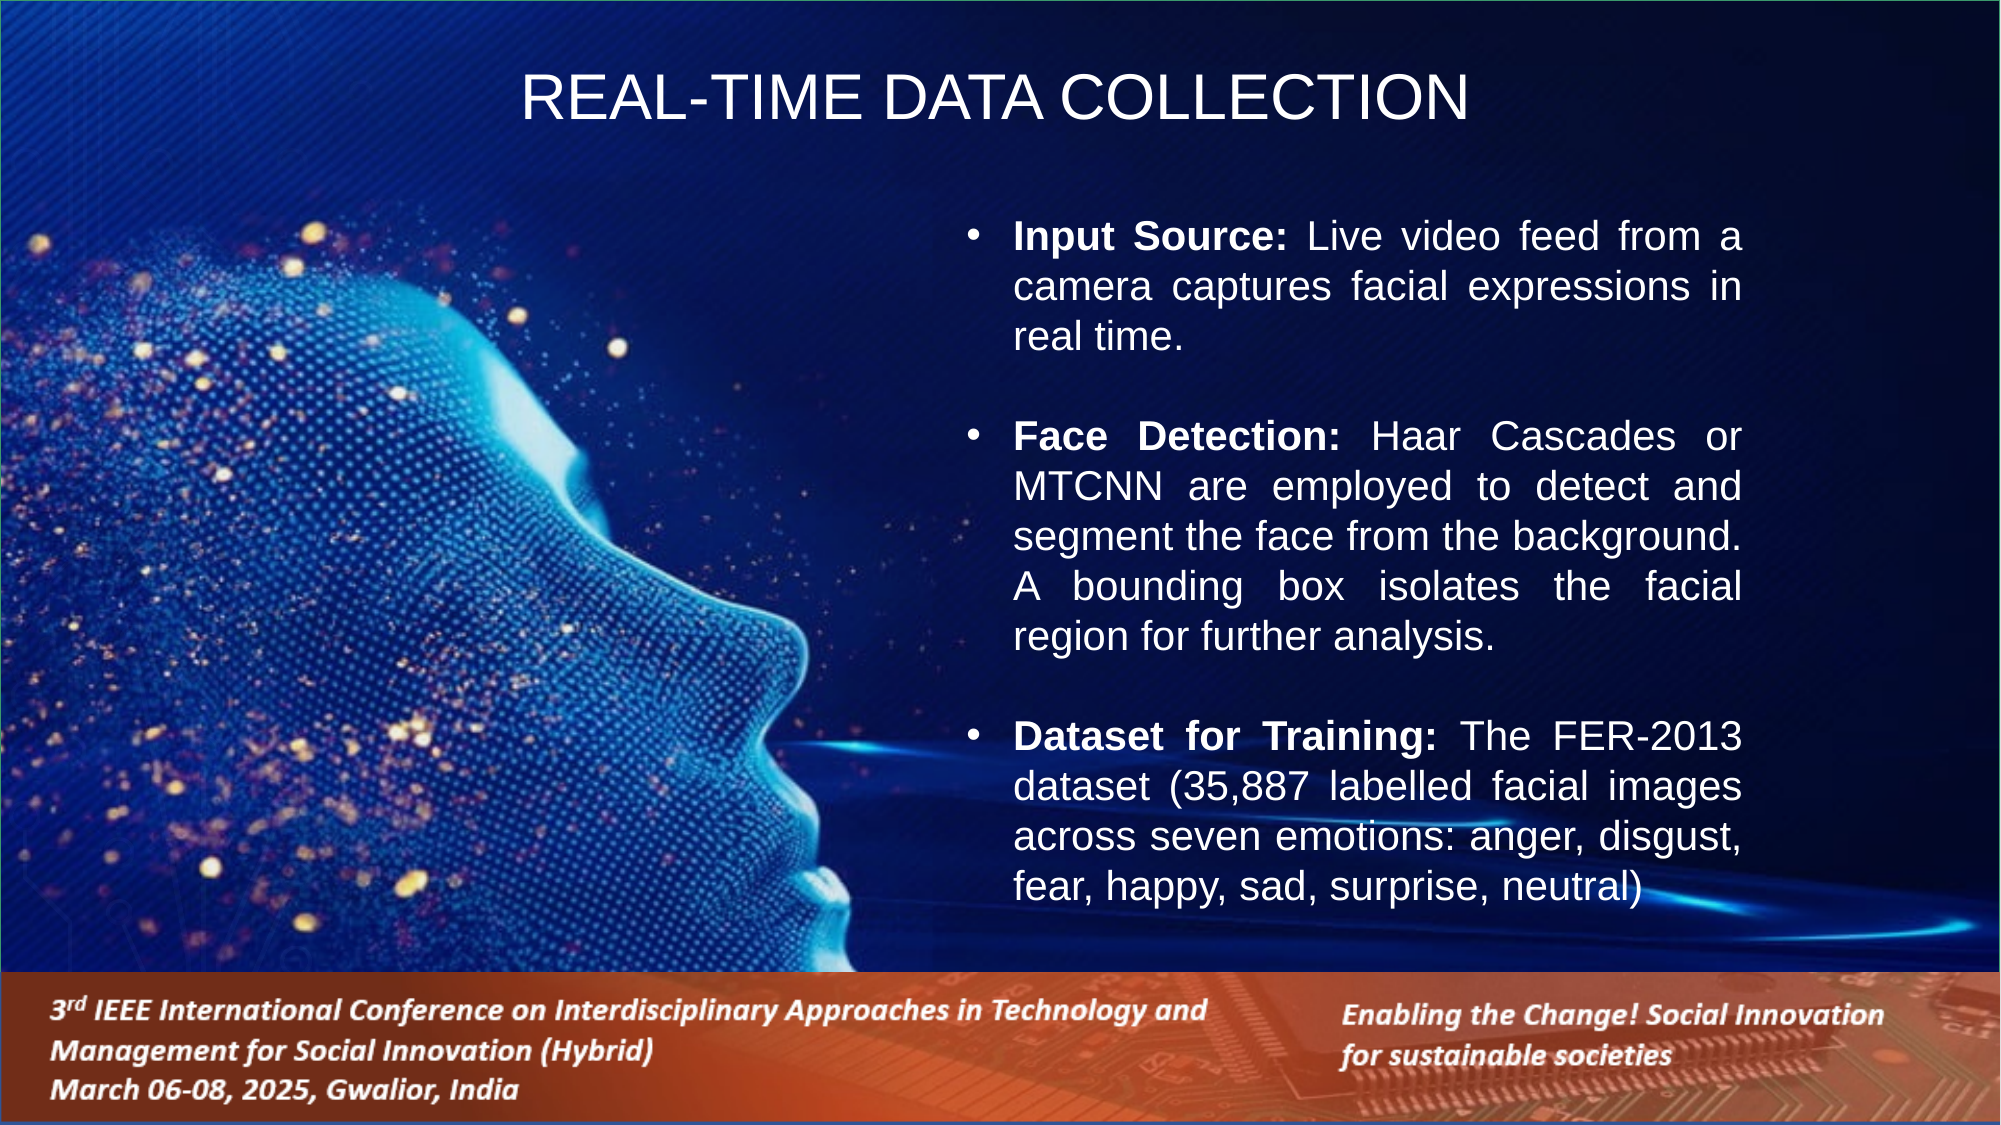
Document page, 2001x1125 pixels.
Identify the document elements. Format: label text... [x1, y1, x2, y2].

text_box [0, 0, 2000, 971]
text_box Input Source: Live video feed from a camera captures facial expressions in real time. Face Detection: Haar Cascades or MTCNN are employed to detect and segment the face from the background. A bounding box isolates the facial region for further analysis. Dataset for Training: The FER-2013 dataset (35,887 labelled facial images across seven emotions: anger, disgust, fear, happy, sad, surprise, neutral) [951, 201, 1758, 917]
picture [0, 971, 2000, 1125]
title Real-time Data collection [141, 20, 1850, 142]
